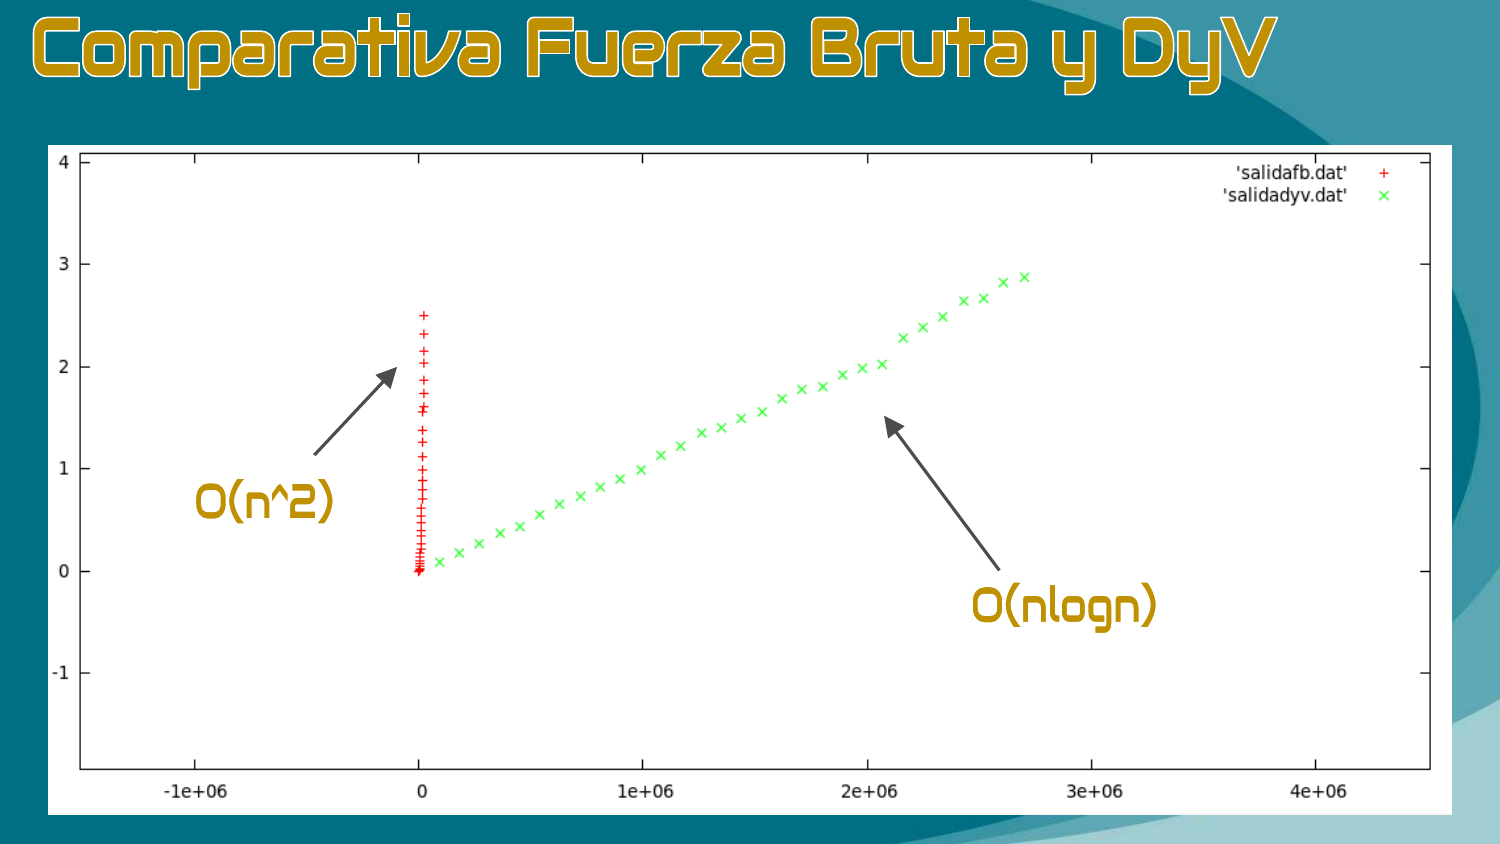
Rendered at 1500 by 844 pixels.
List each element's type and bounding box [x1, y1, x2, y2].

text_box [232, 31, 275, 77]
text_box [575, 31, 619, 77]
text_box [398, 31, 410, 77]
text_box [82, 31, 126, 77]
text_box [313, 31, 356, 77]
text_box [865, 31, 900, 77]
text_box [702, 31, 742, 77]
text_box [883, 415, 1000, 571]
text_box [622, 31, 665, 77]
text_box [357, 17, 396, 77]
text_box [129, 31, 184, 77]
picture [0, 0, 1500, 844]
text_box [458, 31, 501, 77]
text_box [1053, 31, 1096, 95]
text_box [901, 31, 944, 77]
text_box [314, 366, 398, 456]
text_box [33, 17, 80, 77]
text_box [278, 31, 314, 77]
text_box [984, 31, 1027, 77]
text_box [667, 31, 702, 77]
text_box [1220, 17, 1278, 78]
text_box [811, 17, 862, 77]
text_box [398, 13, 410, 26]
text_box [946, 17, 985, 77]
text_box [188, 31, 231, 90]
text_box [1177, 31, 1221, 95]
text_box [414, 31, 461, 77]
text_box [527, 17, 574, 77]
text_box [1123, 17, 1174, 77]
text_box [742, 31, 785, 77]
